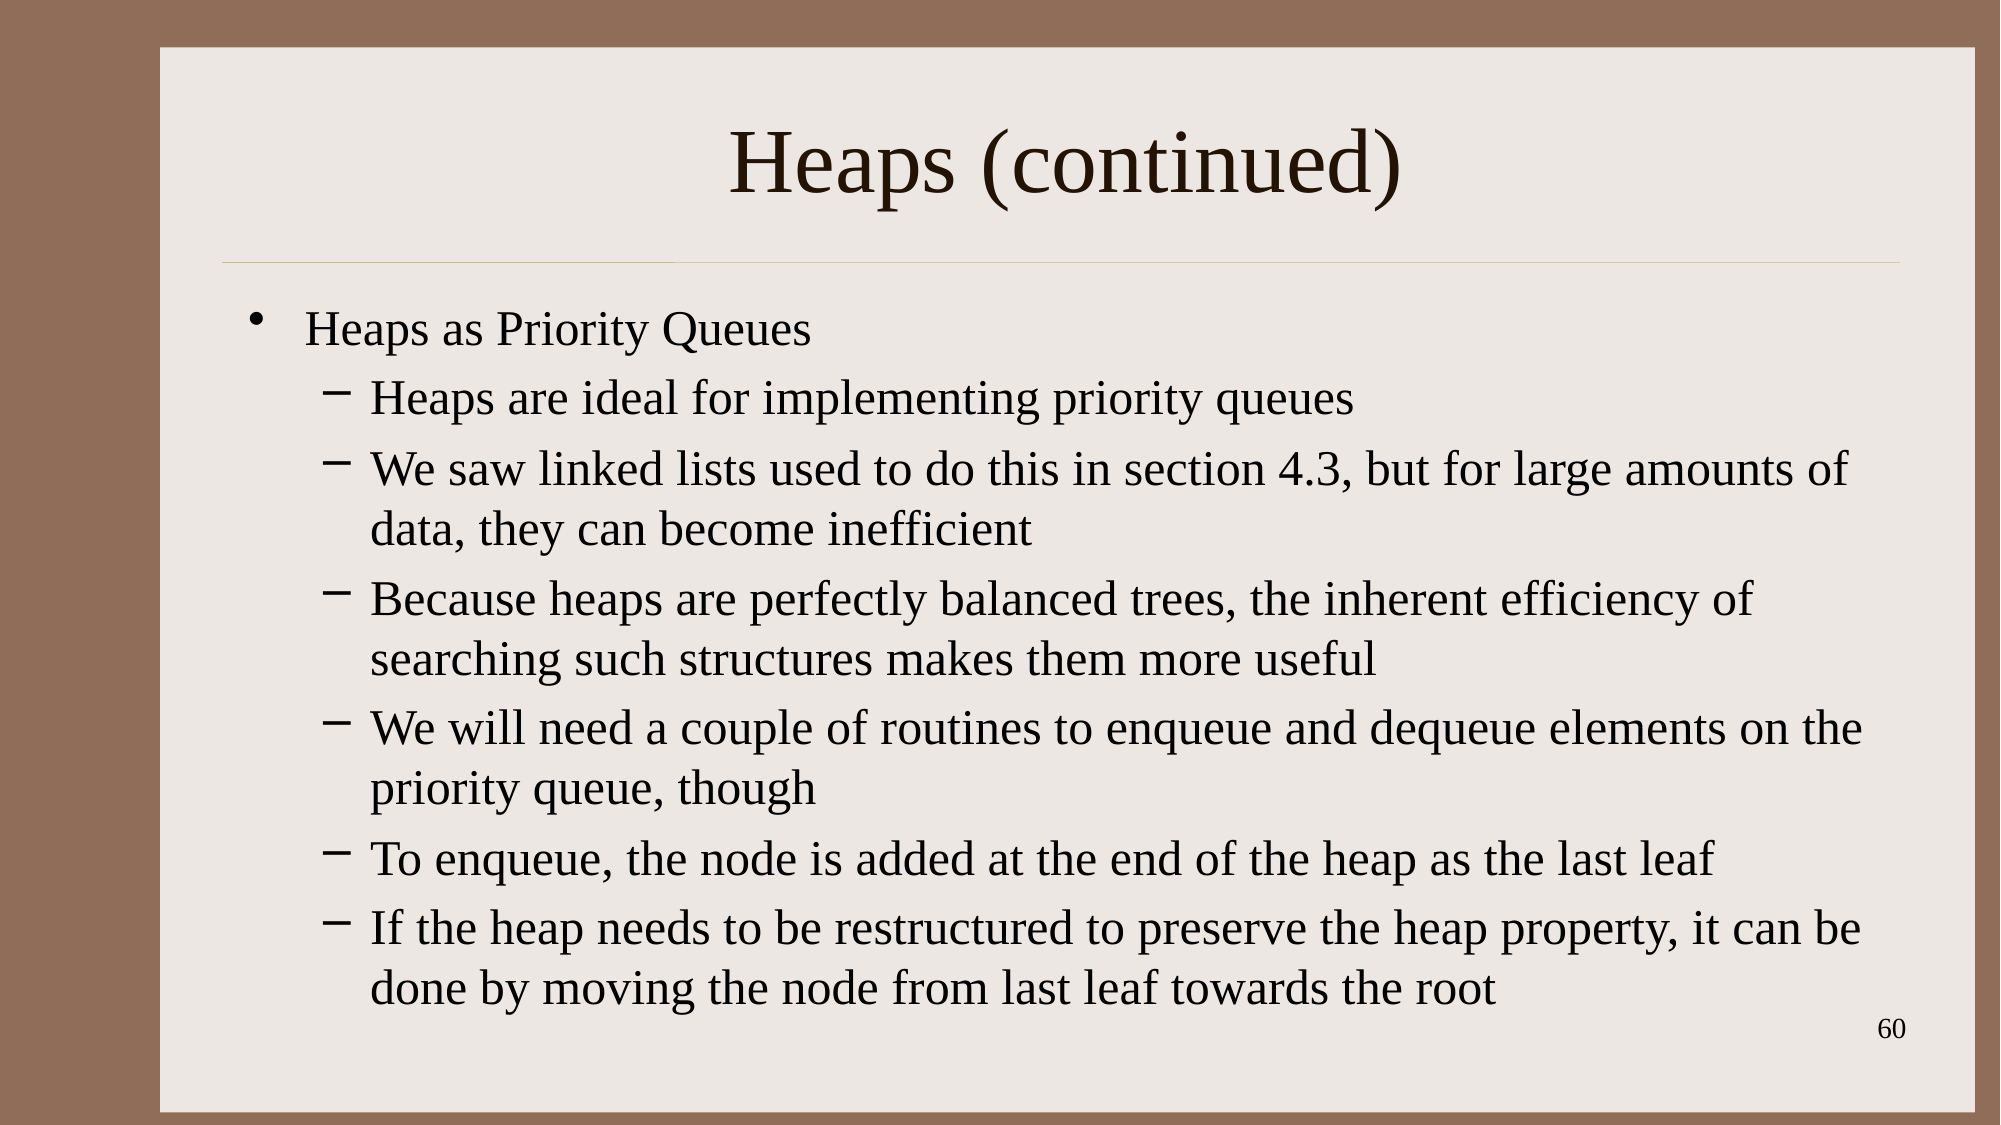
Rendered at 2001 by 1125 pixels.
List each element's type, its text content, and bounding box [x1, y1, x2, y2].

title Heaps (continued) [233, 62, 1900, 250]
list Heaps as Priority Queues Heaps are ideal for implementing priority queues We saw linked lists used to do this in section 4.3, but for large amounts of data, they can become inefficient Because heaps are perfectly balanced trees, the inherent efficiency of searching such structures makes them more useful We will need a couple of routines to enqueue and dequeue elements on the priority queue, though To enqueue, the node is added at the end of the heap as the last leaf If the heap needs to be restructured to preserve the heap property, it can be done by moving the node from last leaf towards the root [233, 287, 1900, 963]
slide_number 60 [1505, 1001, 1922, 1077]
